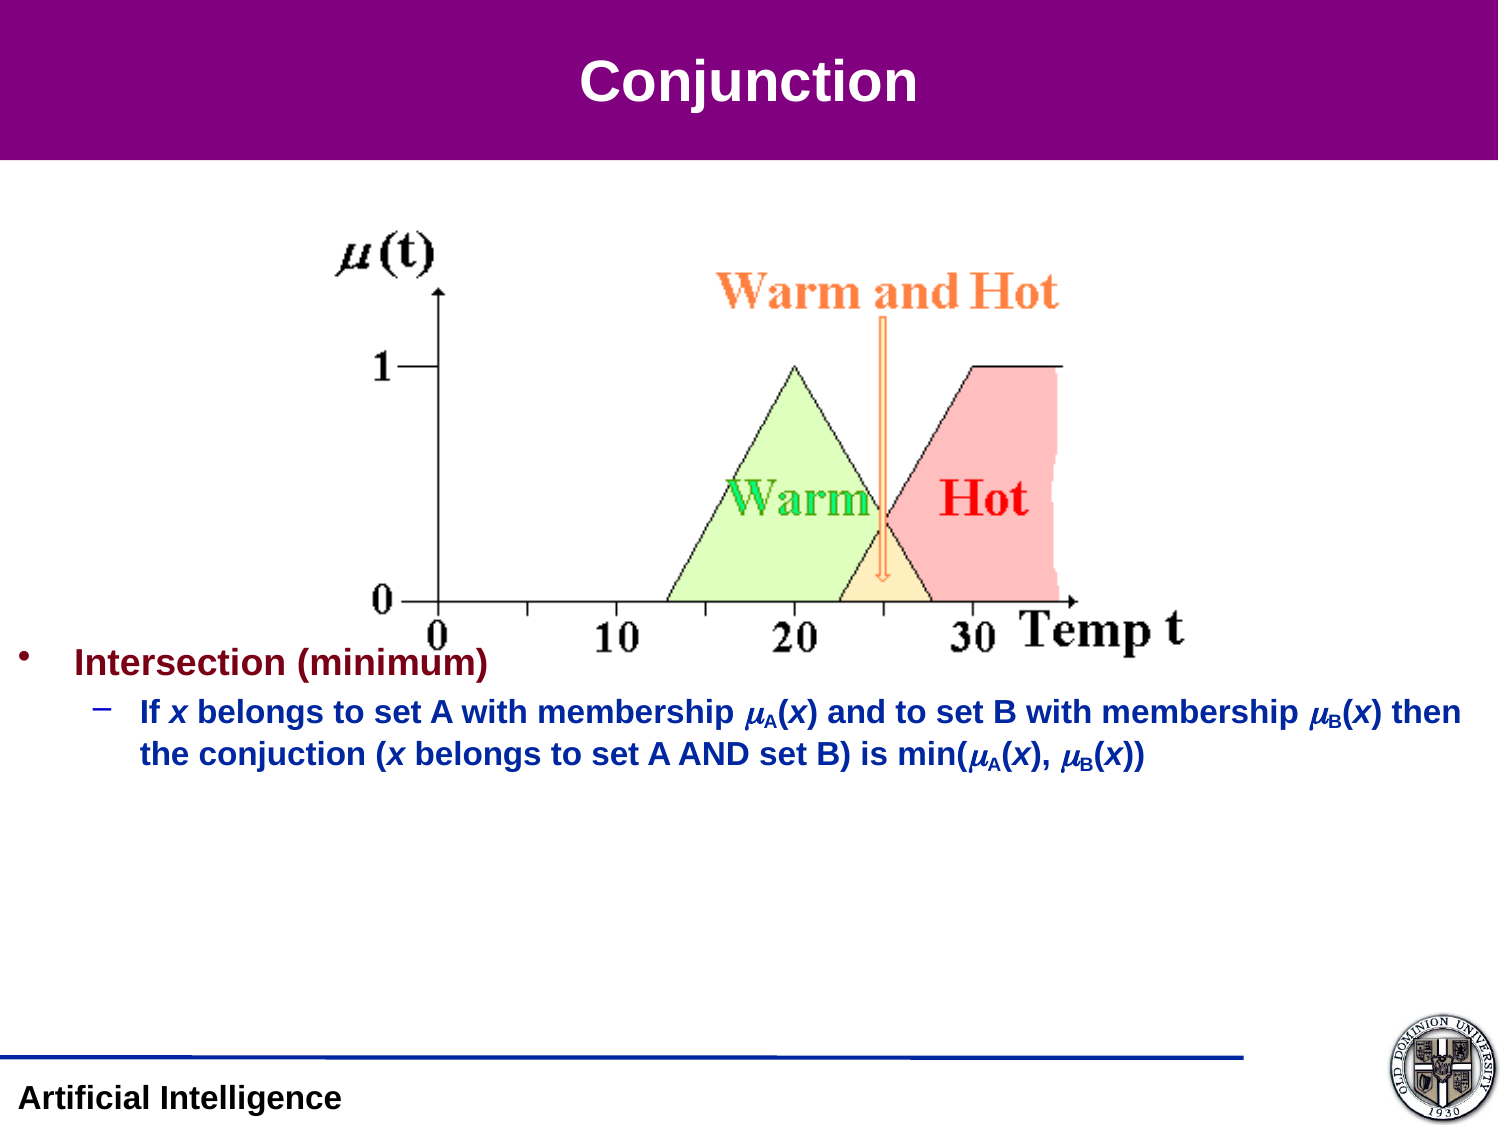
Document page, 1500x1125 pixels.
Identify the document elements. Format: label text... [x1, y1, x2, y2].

picture [324, 199, 1198, 753]
picture [1387, 1012, 1500, 1125]
list Intersection (minimum) If x belongs to set A with membership mA(x) and to set B with membership mB(x) then the conjuction (x belongs to set A AND set B) is min(mA(x), mB(x)) [3, 631, 1498, 1026]
title Conjunction [3, 1, 1496, 155]
